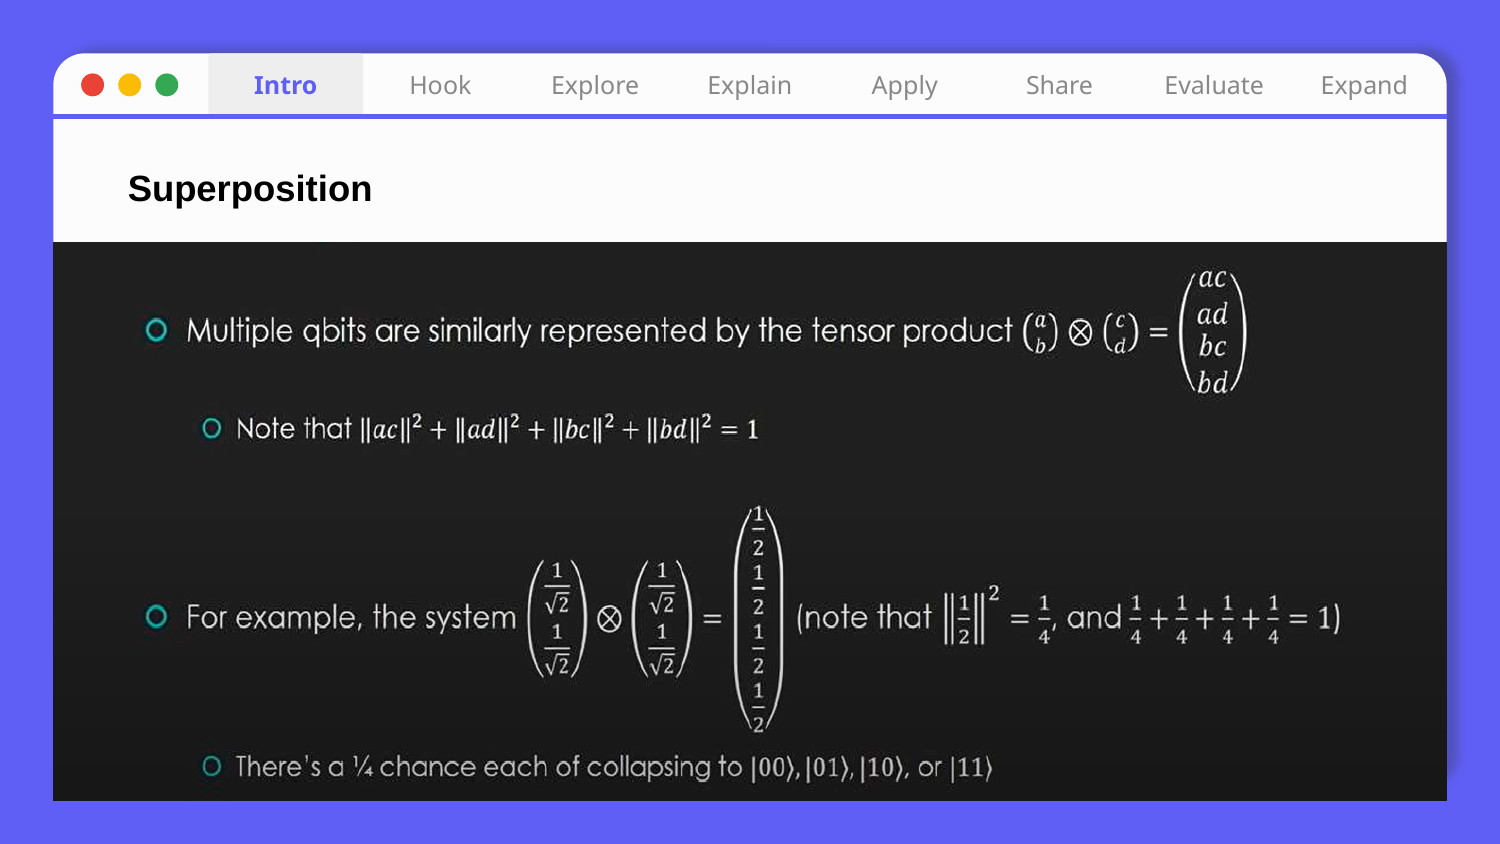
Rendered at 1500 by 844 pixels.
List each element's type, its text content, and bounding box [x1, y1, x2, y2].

text_box Evaluate [1136, 53, 1292, 114]
text_box Hook [363, 53, 518, 114]
text_box Explore [517, 53, 672, 114]
title Superposition [65, 158, 437, 240]
picture [53, 241, 1447, 801]
text_box Apply [827, 53, 982, 114]
text_box Intro [208, 53, 364, 114]
text_box Explain [672, 53, 827, 114]
text_box Expand [1291, 53, 1447, 114]
text_box Share [982, 53, 1137, 114]
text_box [80, 73, 179, 97]
